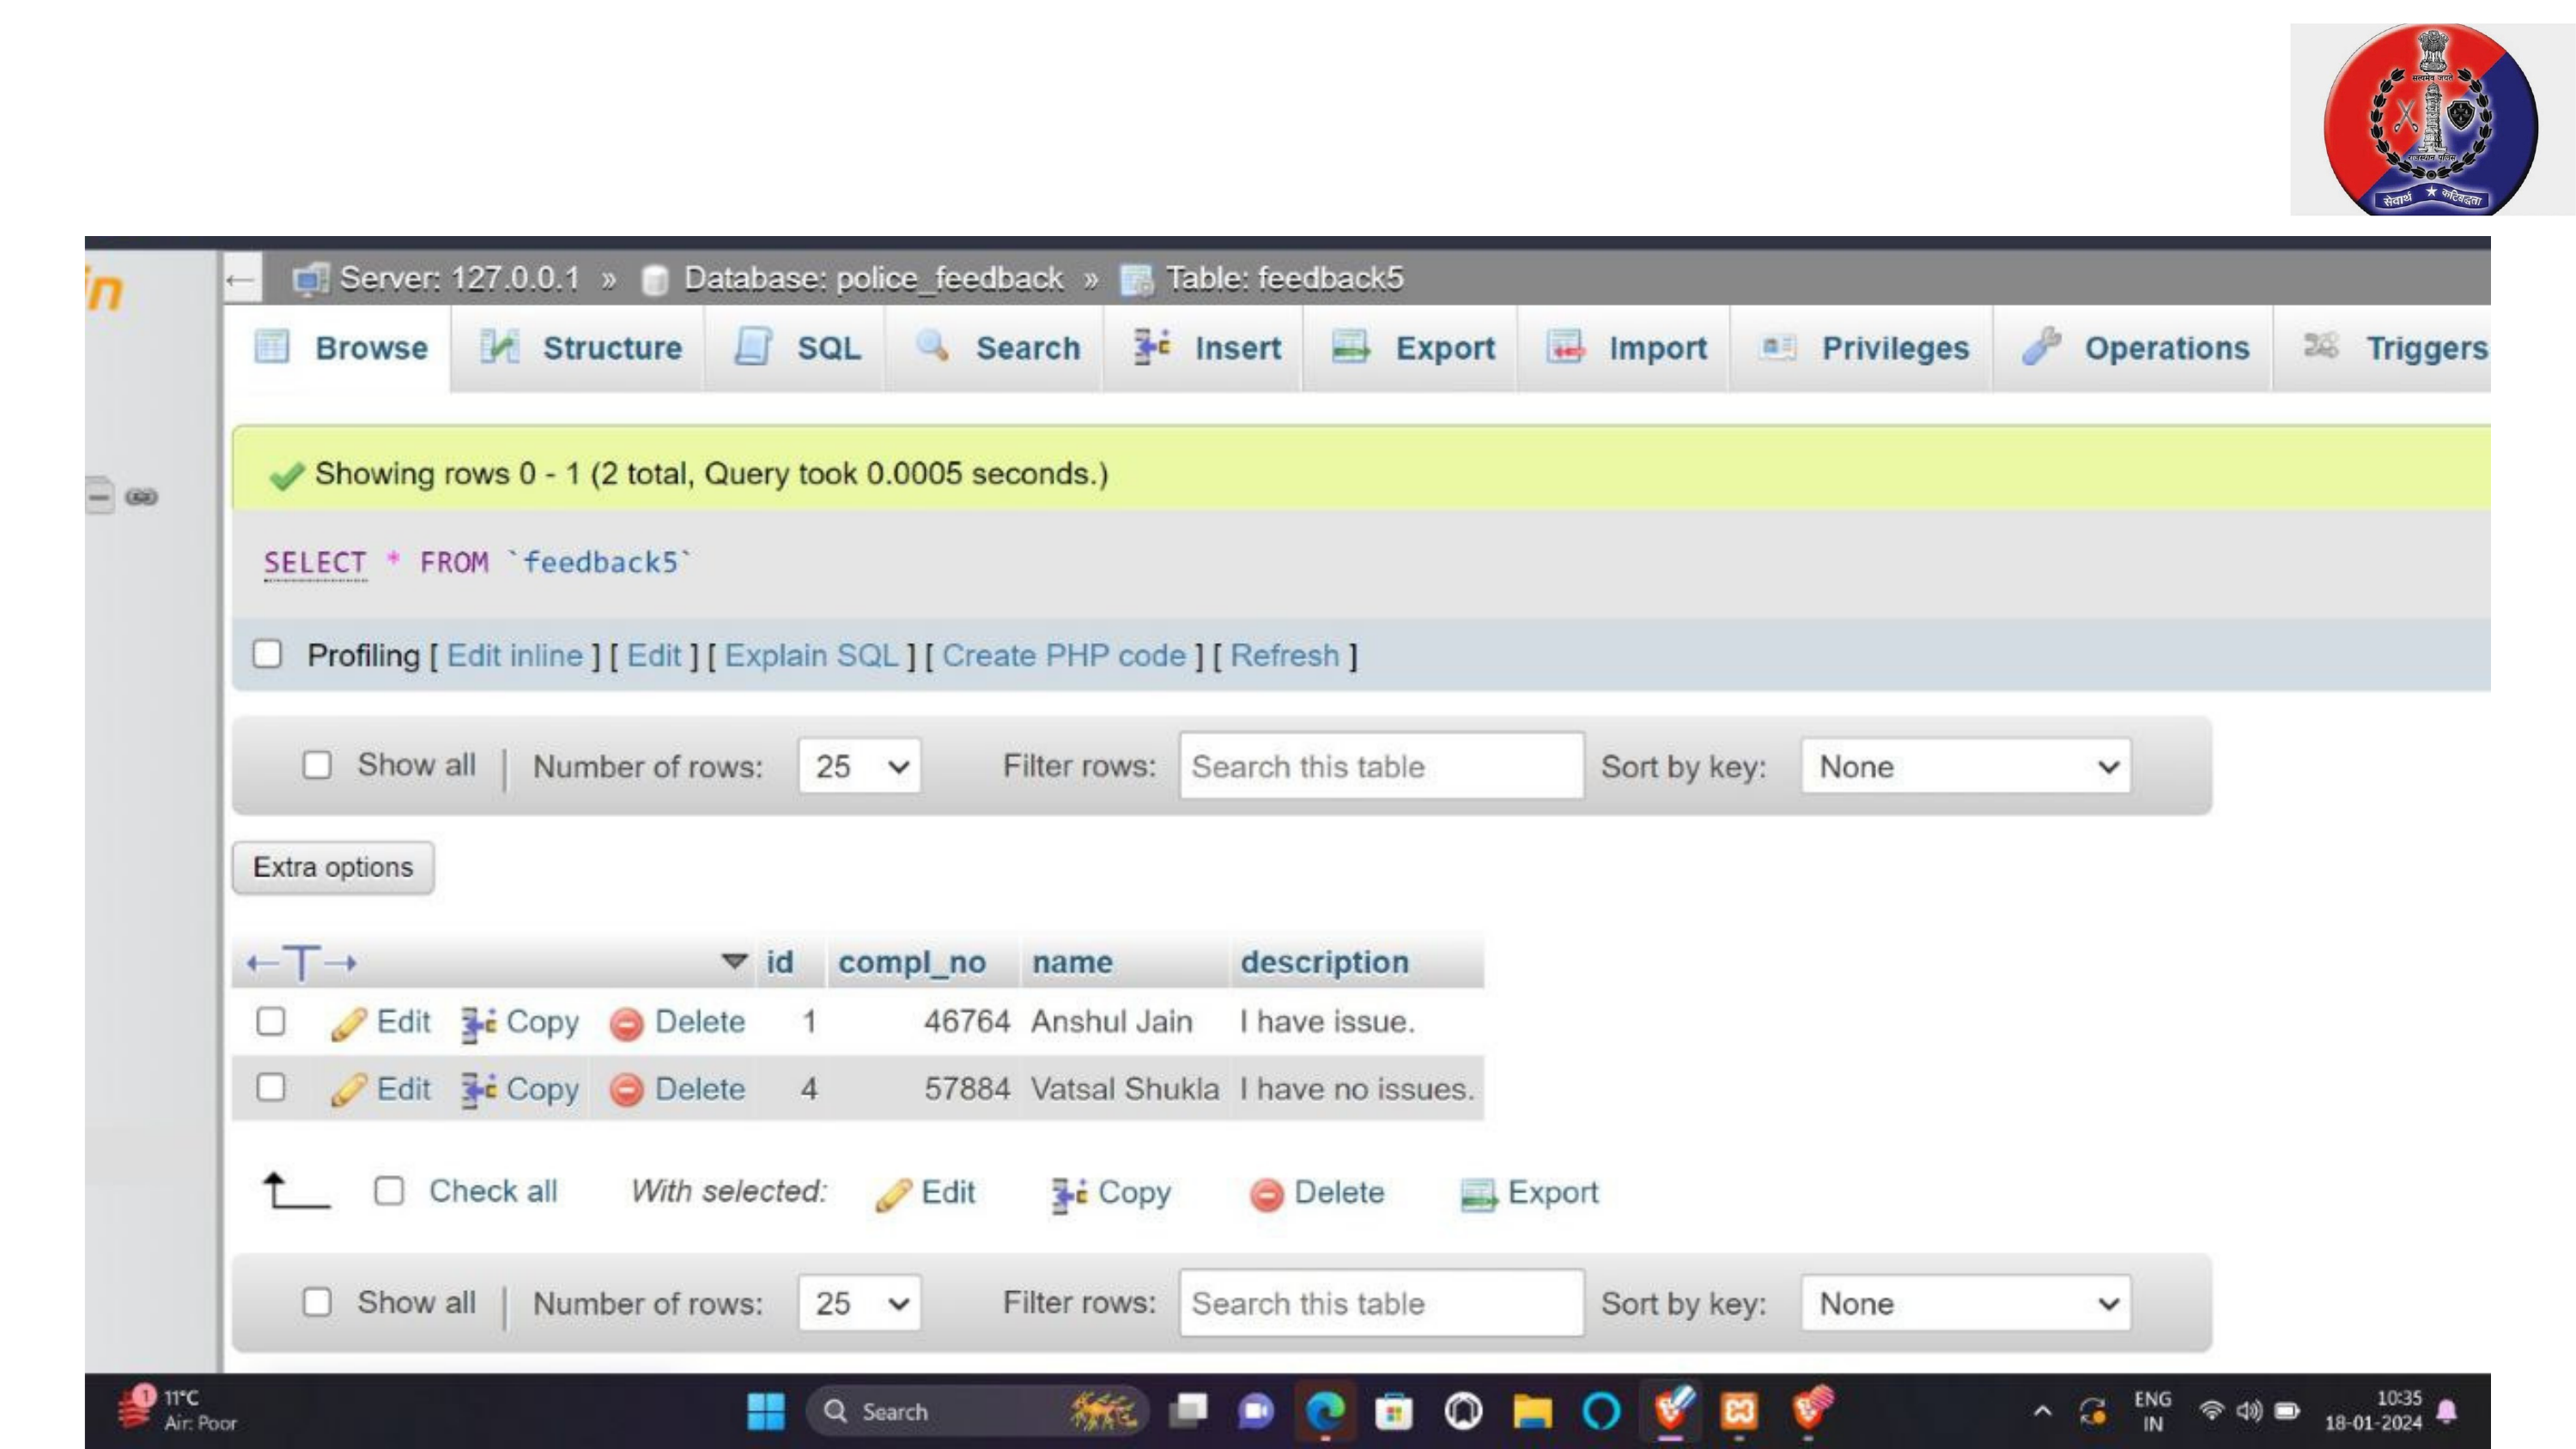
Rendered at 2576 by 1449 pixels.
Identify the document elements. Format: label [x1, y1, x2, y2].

text_box [84, 236, 2491, 1449]
text_box [2289, 22, 2576, 216]
